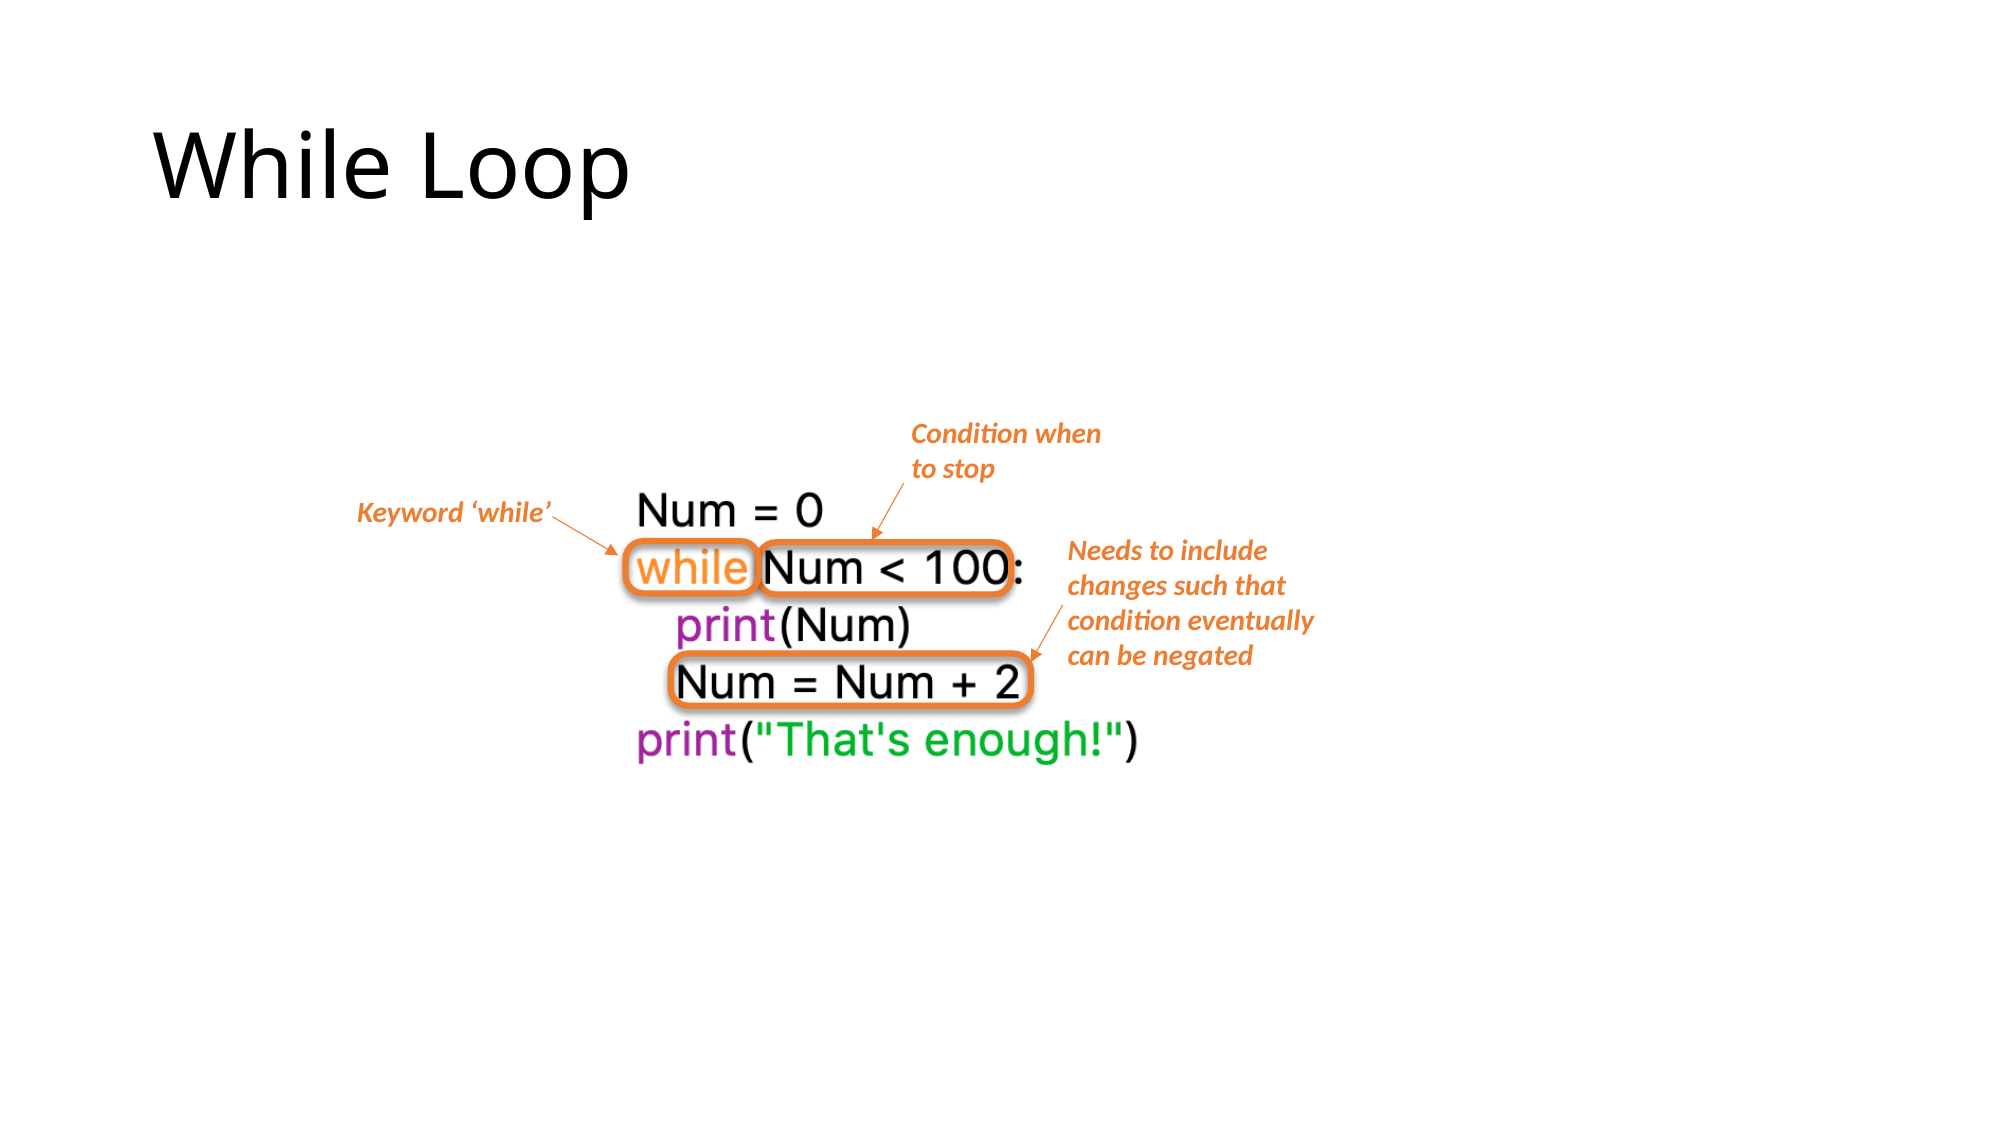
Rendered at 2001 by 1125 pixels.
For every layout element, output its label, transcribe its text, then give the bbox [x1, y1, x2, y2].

title While Loop [137, 59, 1863, 278]
text_box Needs to include changes such that condition eventually can be negated [1182, 523, 1364, 679]
text_box Keyword ‘while’ [342, 485, 625, 536]
text_box Condition when to stop [896, 407, 1127, 465]
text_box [552, 516, 619, 556]
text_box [871, 483, 904, 541]
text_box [1030, 604, 1063, 663]
picture [625, 465, 1182, 796]
